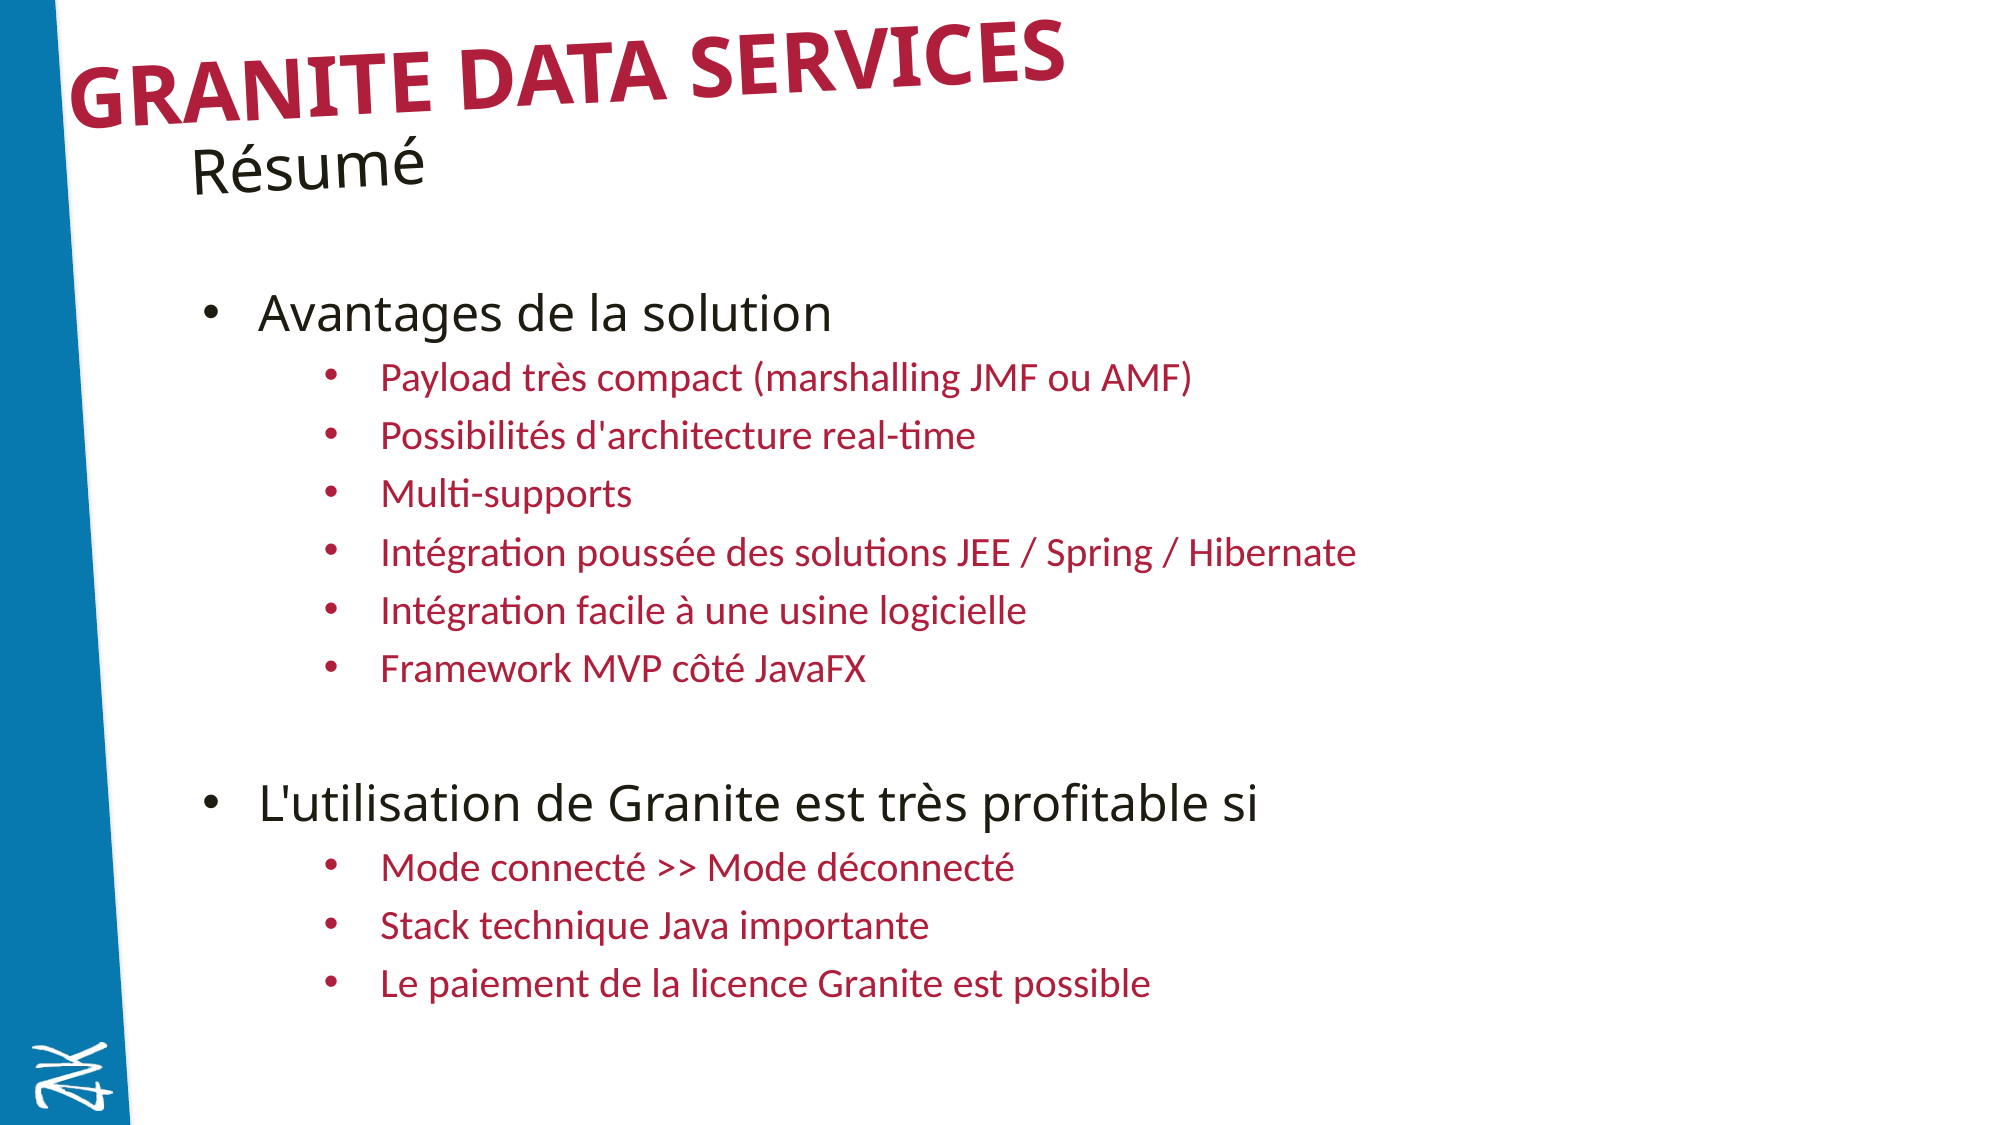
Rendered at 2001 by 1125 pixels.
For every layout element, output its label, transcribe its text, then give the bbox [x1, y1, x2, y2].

list Résumé [173, 69, 1272, 237]
title Granite Data Services [50, 0, 1369, 160]
list Avantages de la solution Payload très compact (marshalling JMF ou AMF) Possibilités d'architecture real-time Multi-supports Intégration poussée des solutions JEE / Spring / Hibernate Intégration facile à une usine logicielle Framework MVP côté JavaFX L'utilisation de Granite est très profitable si Mode connecté >> Mode déconnecté Stack technique Java importante Le paiement de la licence Granite est possible [187, 273, 2000, 1125]
picture [33, 1043, 112, 1110]
